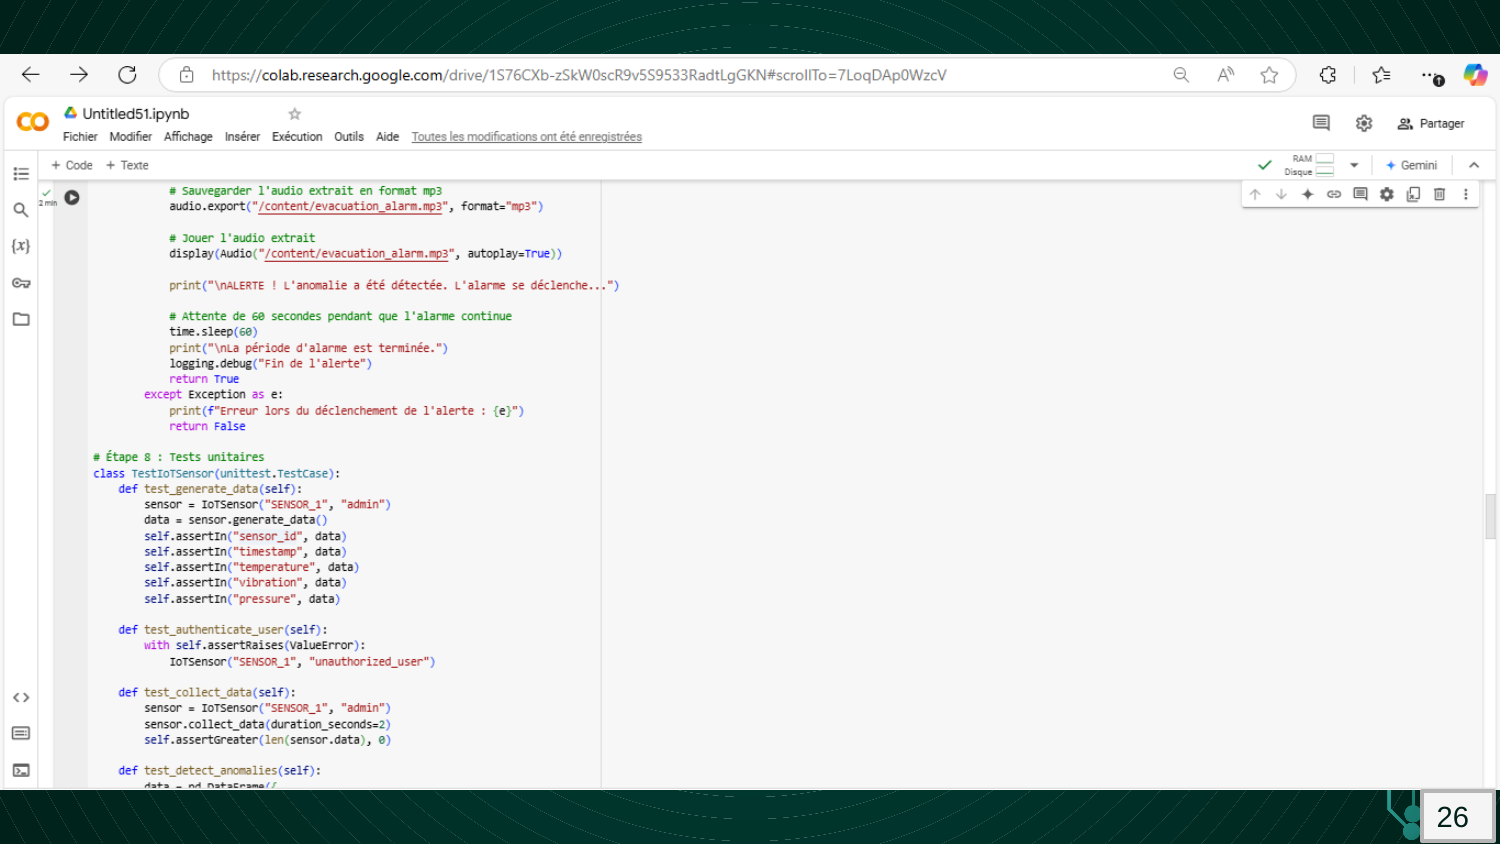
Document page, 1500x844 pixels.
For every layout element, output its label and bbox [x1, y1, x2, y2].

text_box [1327, 797, 1500, 844]
picture [0, 54, 1500, 790]
